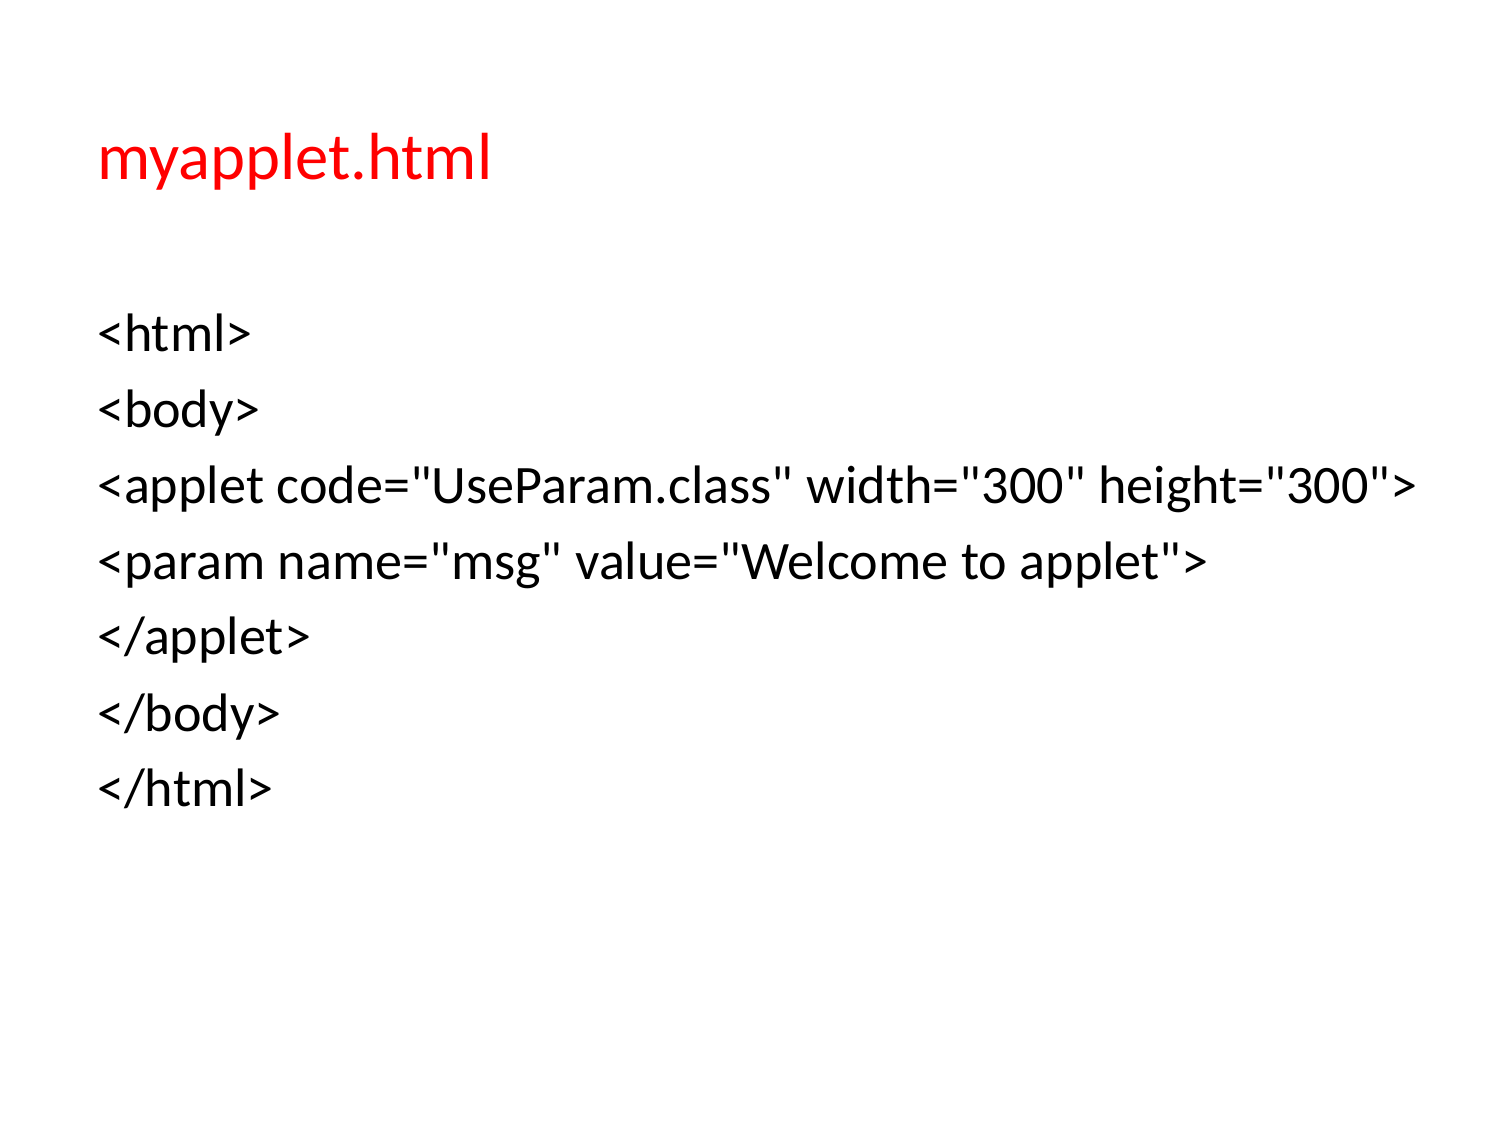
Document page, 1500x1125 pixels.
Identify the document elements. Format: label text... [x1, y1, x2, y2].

list myapplet.html <html> <body> <applet code="UseParam.class" width="300" height="300"> <param name="msg" value="Welcome to applet"> </applet> </body> </html> [82, 105, 1489, 933]
